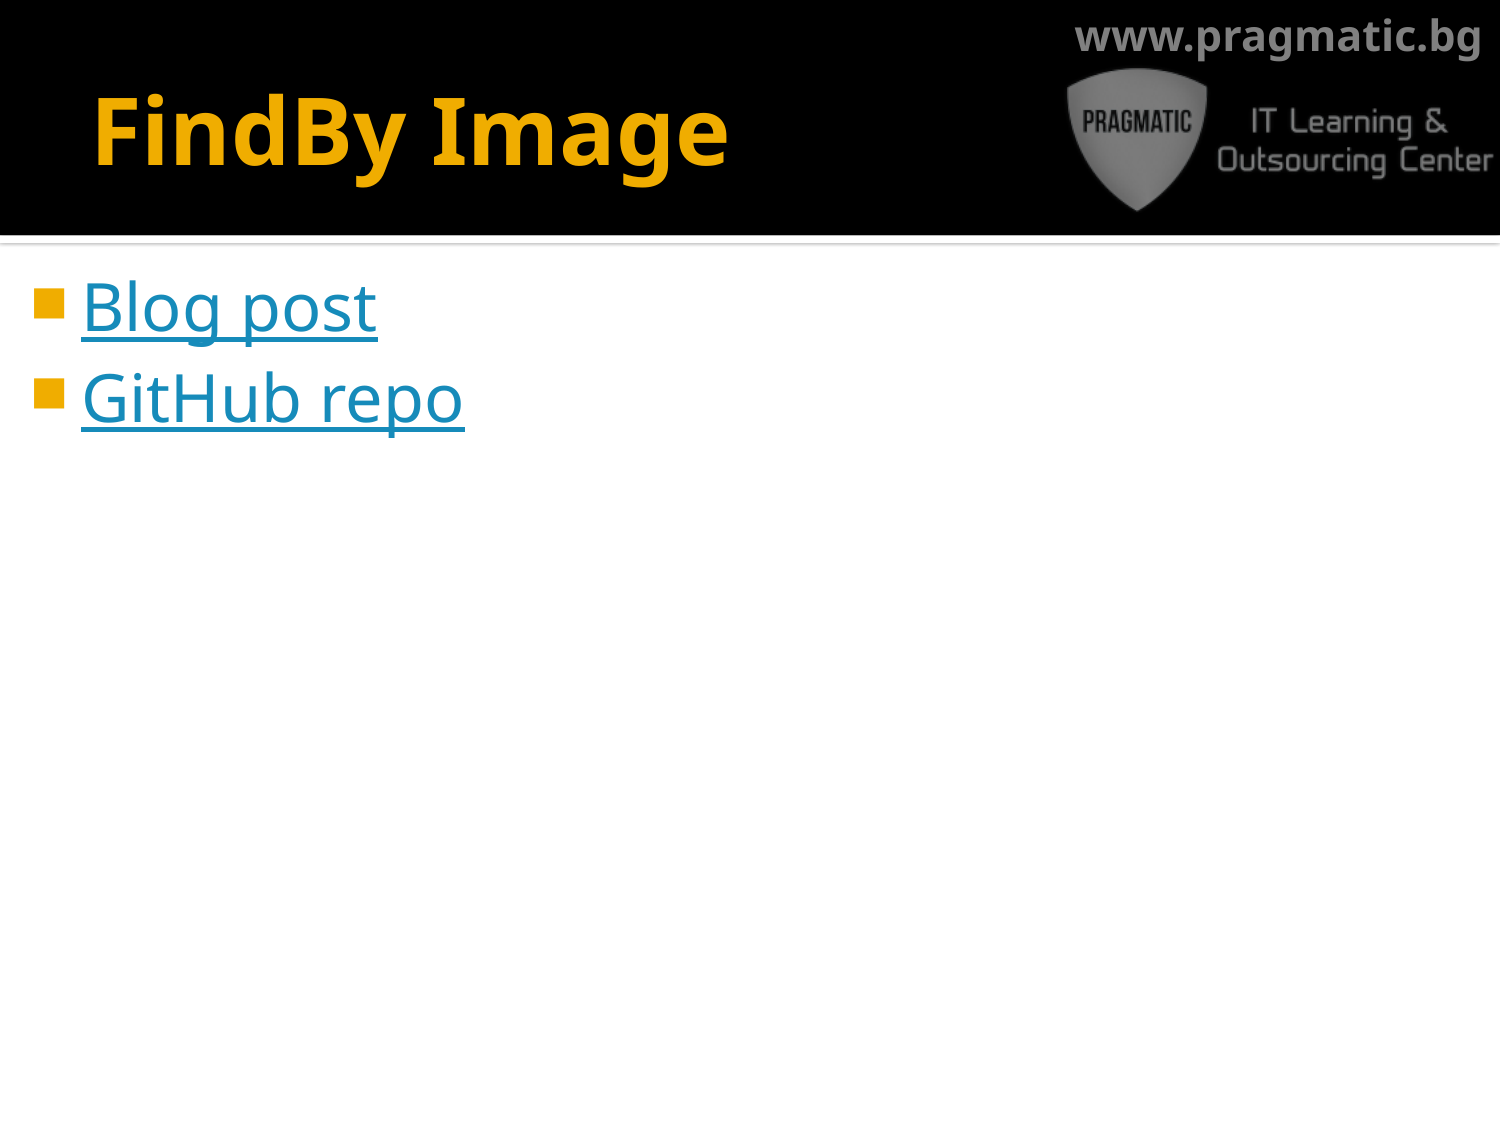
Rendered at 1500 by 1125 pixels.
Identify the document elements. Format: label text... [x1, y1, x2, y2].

title FindBy Image [75, 24, 1063, 231]
list Blog post GitHub repo [0, 249, 1500, 1125]
picture [1063, 62, 1500, 217]
